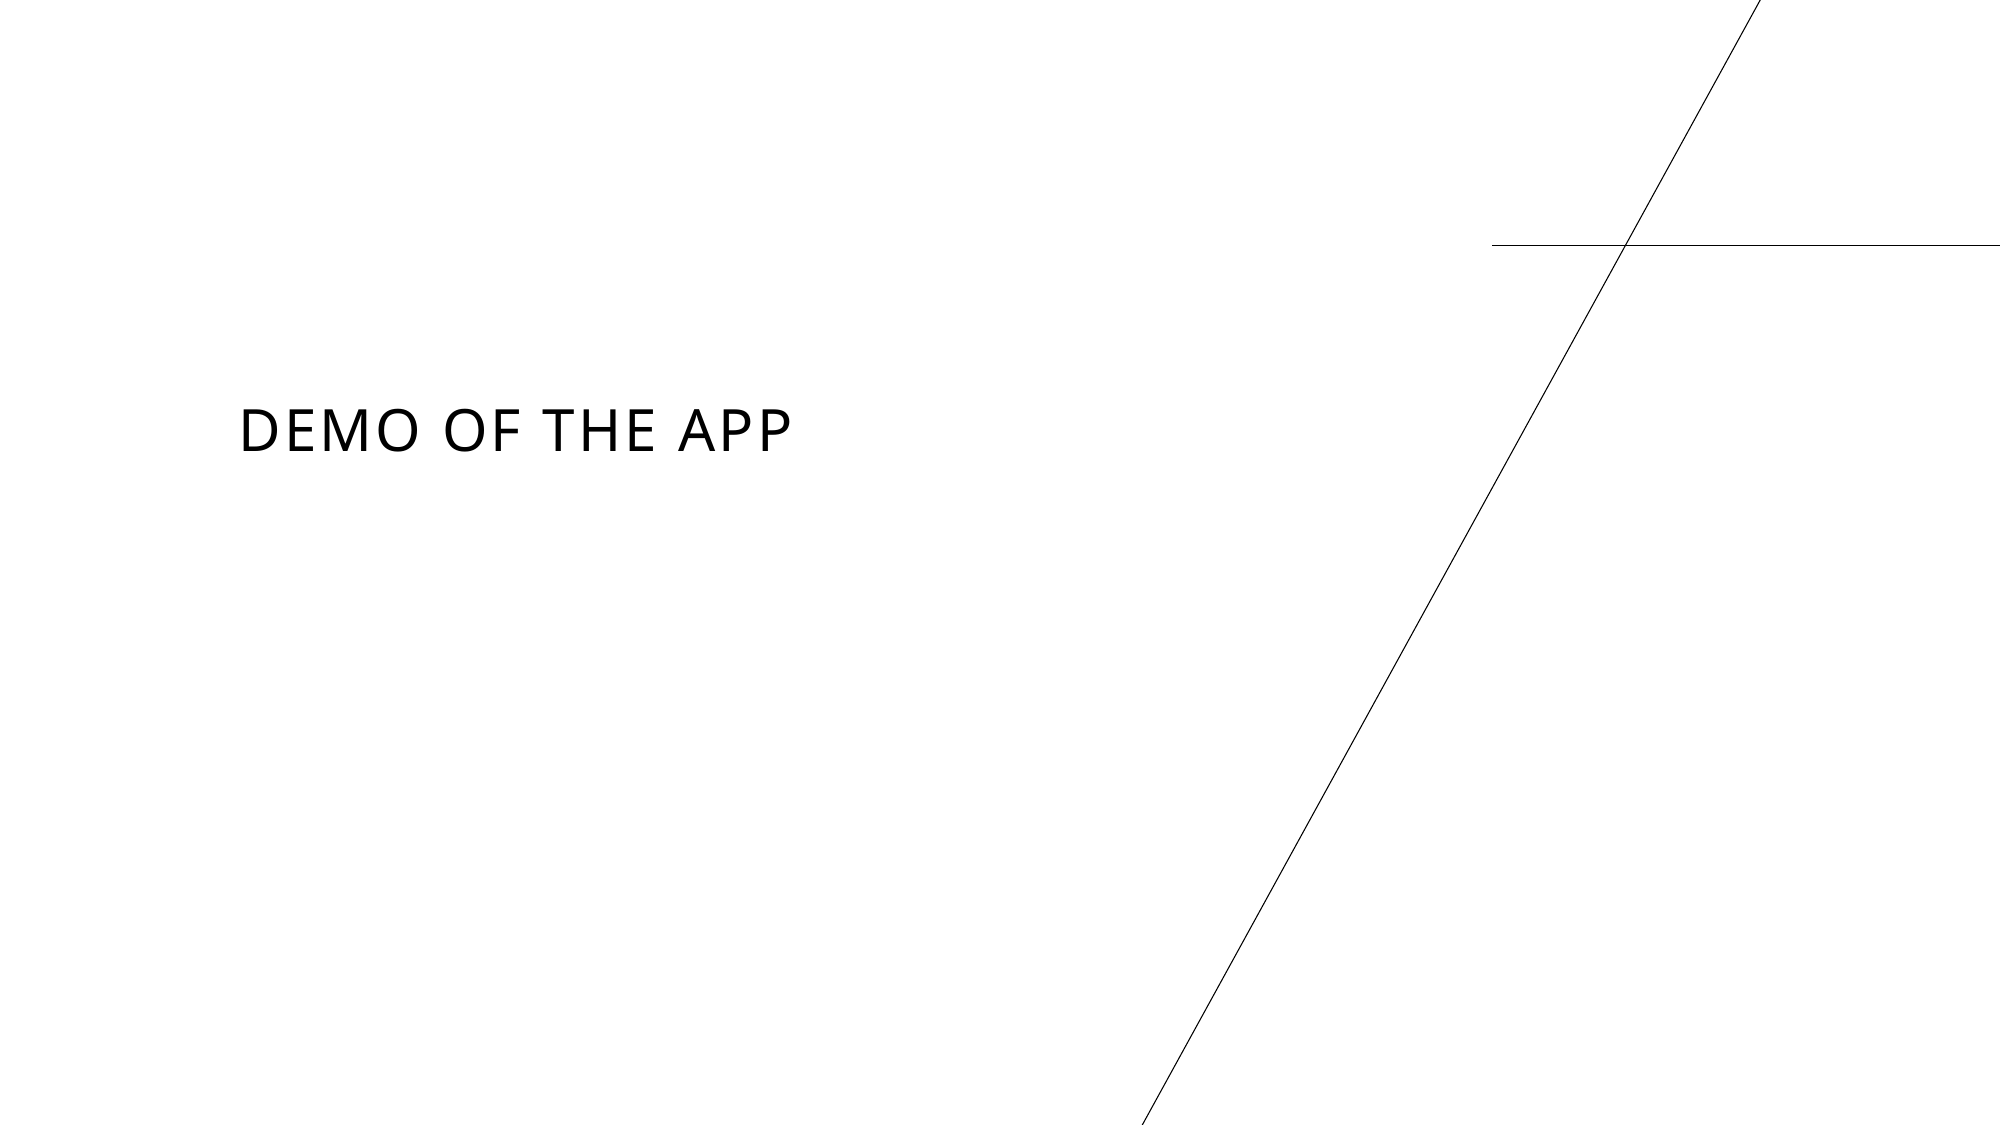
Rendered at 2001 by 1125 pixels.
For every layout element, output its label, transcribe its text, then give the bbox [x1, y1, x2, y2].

title Demo of The App [223, 274, 1062, 472]
